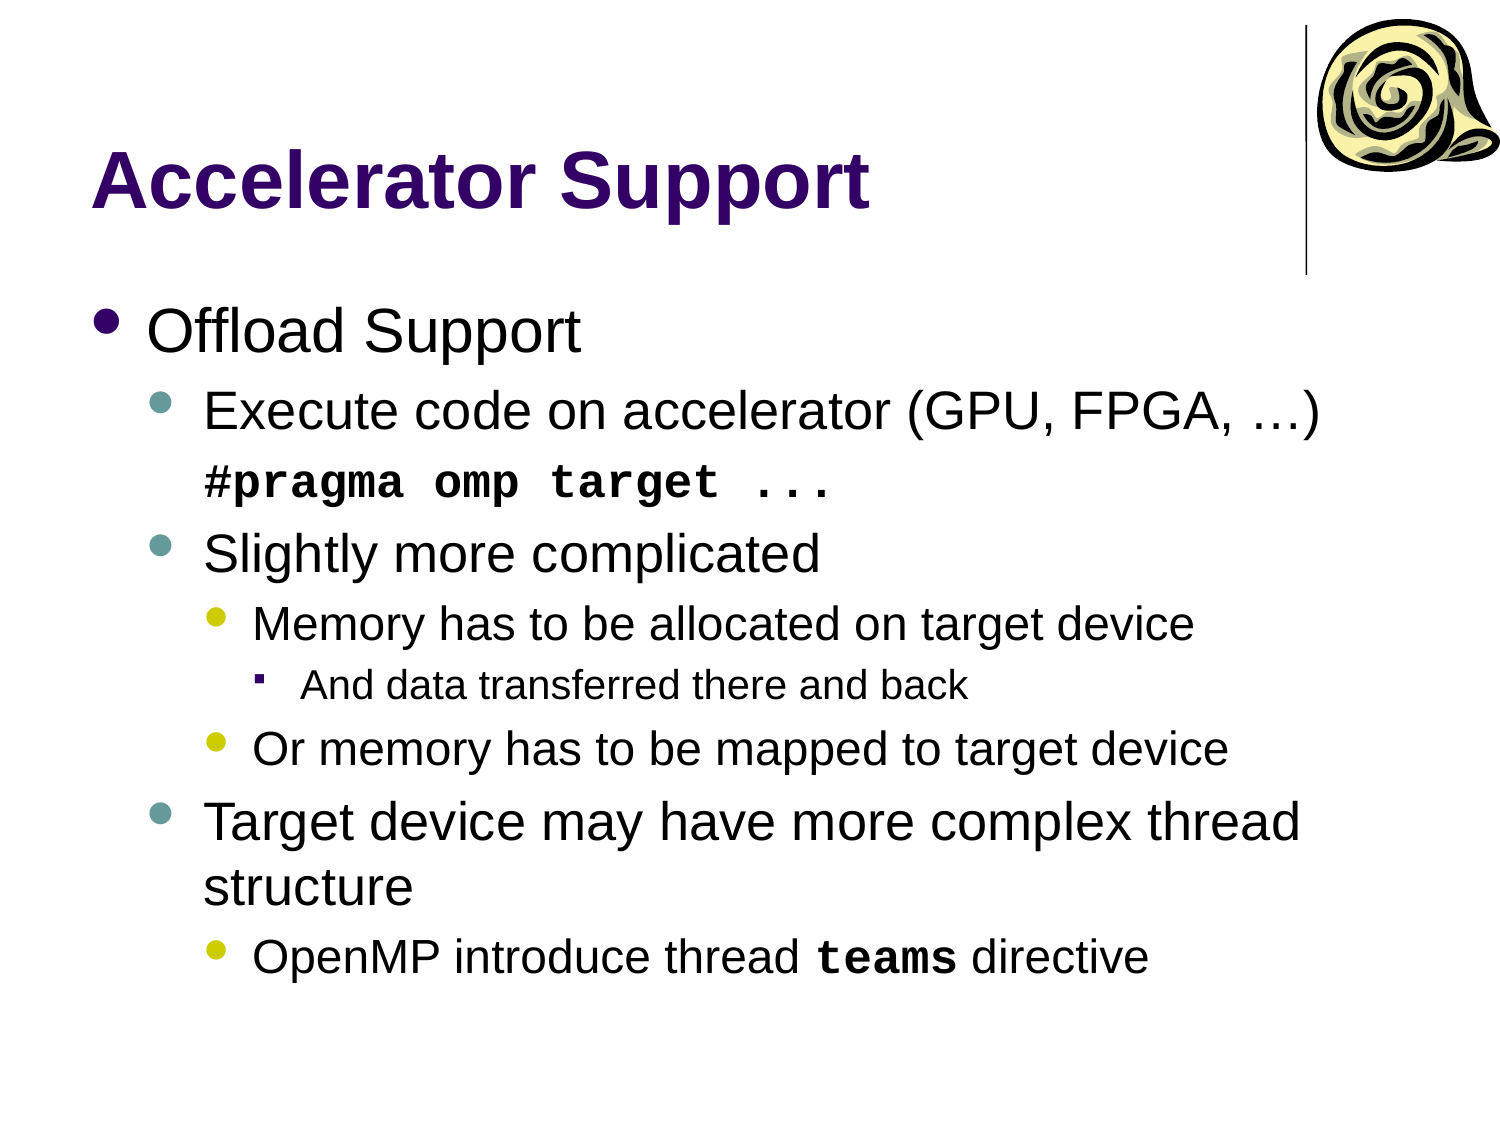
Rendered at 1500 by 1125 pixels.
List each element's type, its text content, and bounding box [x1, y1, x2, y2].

title Accelerator Support [75, 20, 1313, 233]
list Offload Support Execute code on accelerator (GPU, FPGA, …) #pragma omp target ... Slightly more complicated Memory has to be allocated on target device And data transferred there and back Or memory has to be mapped to target device Target device may have more complex thread structure OpenMP introduce thread teams directive [75, 282, 1425, 1035]
